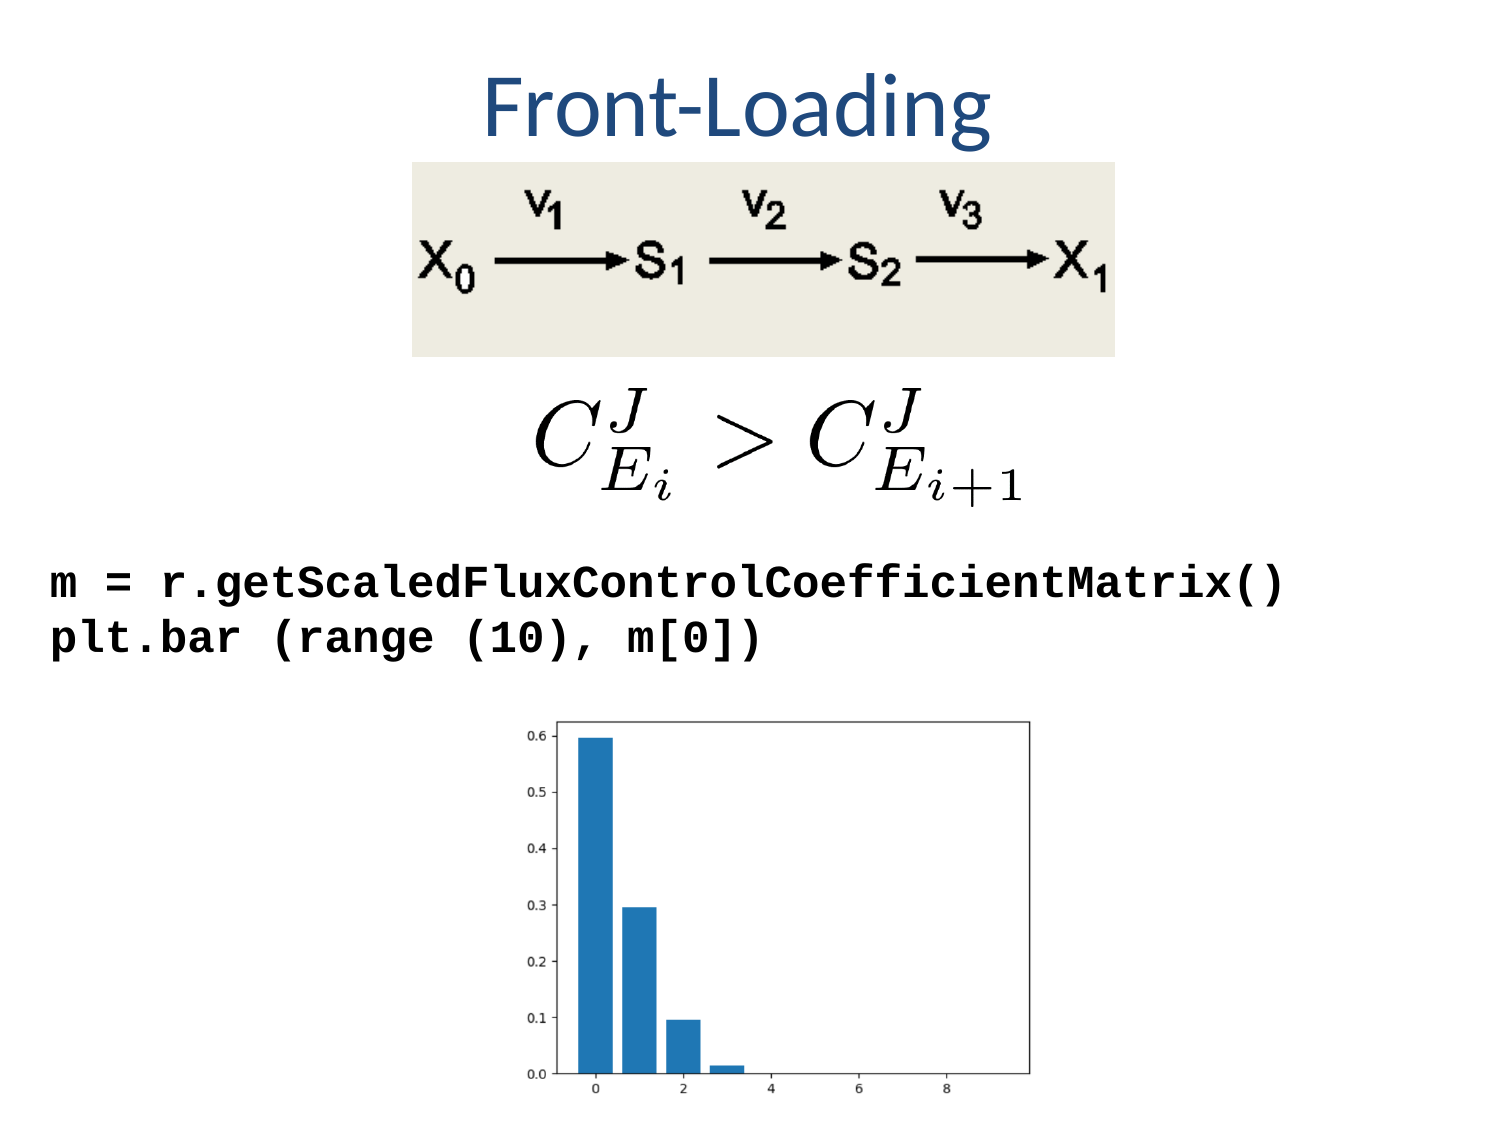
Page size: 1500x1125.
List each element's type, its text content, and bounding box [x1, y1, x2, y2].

text_box m = r.getScaledFluxControlCoefficientMatrix() plt.bar (range (10), m[0]) [34, 536, 1328, 677]
picture [530, 388, 1022, 507]
picture [490, 696, 1062, 1098]
title Front-Loading [99, 37, 1375, 163]
picture [412, 162, 1115, 357]
